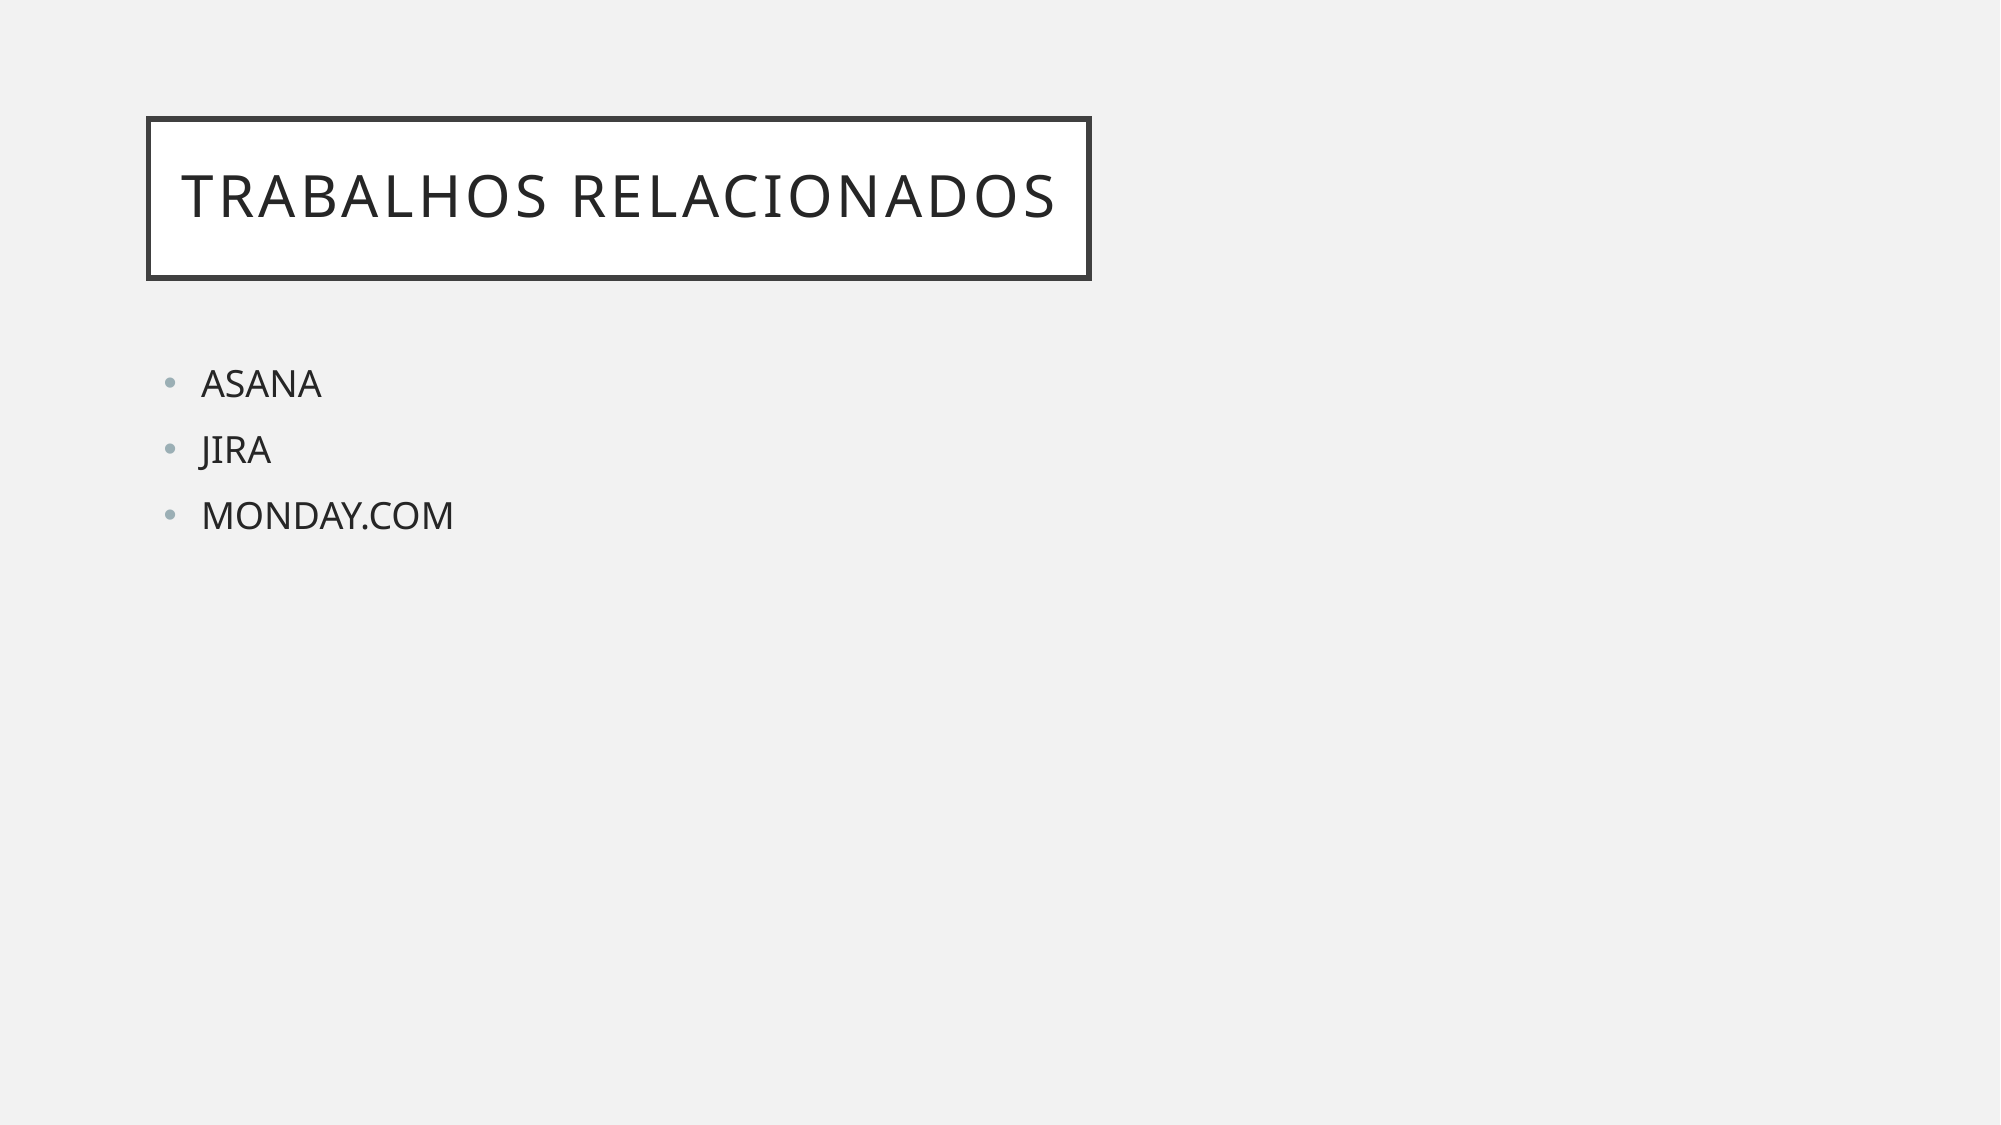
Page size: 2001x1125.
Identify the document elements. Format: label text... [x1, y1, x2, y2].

title Trabalhos relacionados [146, 116, 1092, 281]
list ASANA JIRA MONDAY.COM [148, 352, 1417, 862]
